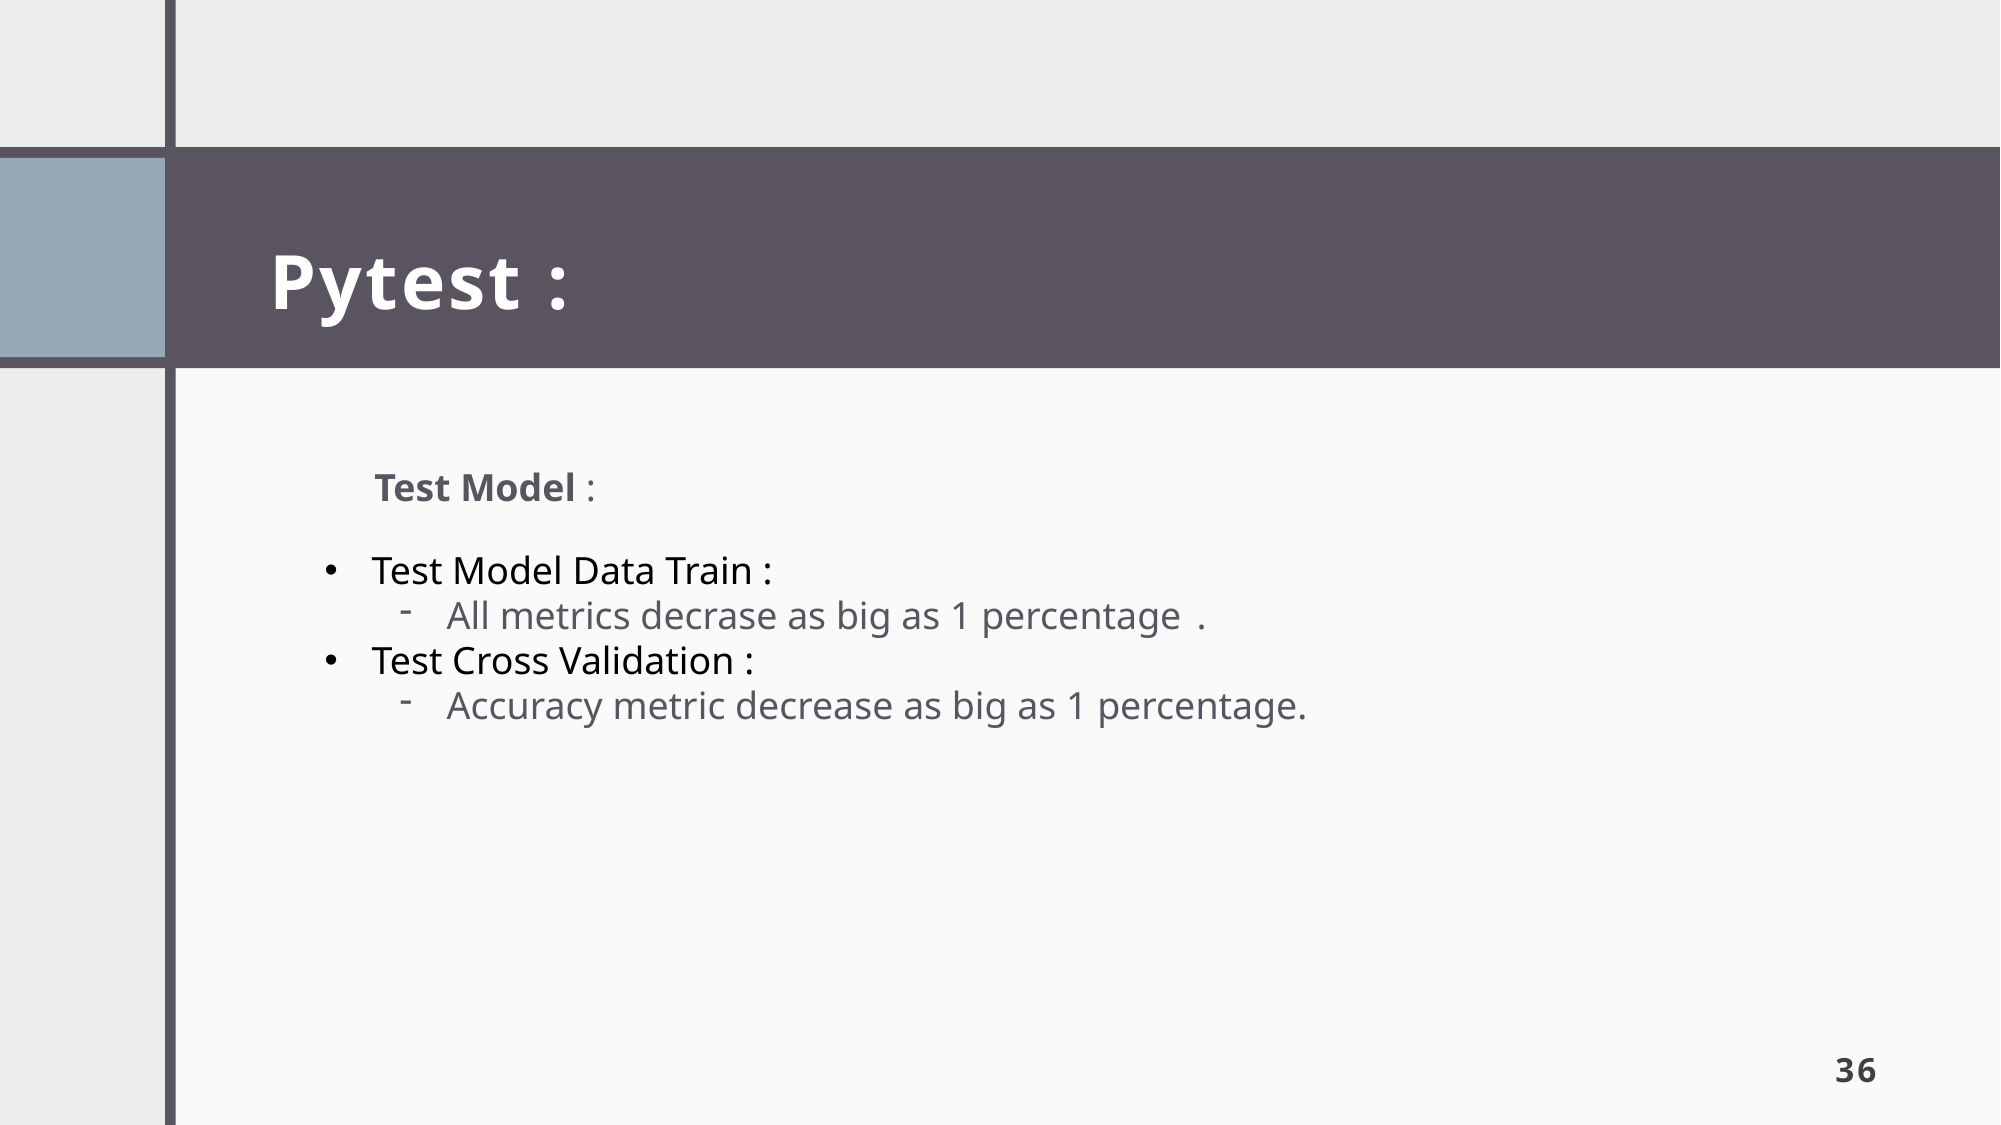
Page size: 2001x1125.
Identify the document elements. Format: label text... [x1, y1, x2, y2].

slide_number 36 [1733, 1035, 1895, 1110]
title Pytest : [251, 171, 1895, 341]
text_box Test Model : [359, 456, 611, 516]
text_box Test Model Data Train : All metrics decrase as big as 1 percentage . Test Cross Validation : Accuracy metric decrease as big as 1 percentage. [309, 539, 1862, 780]
